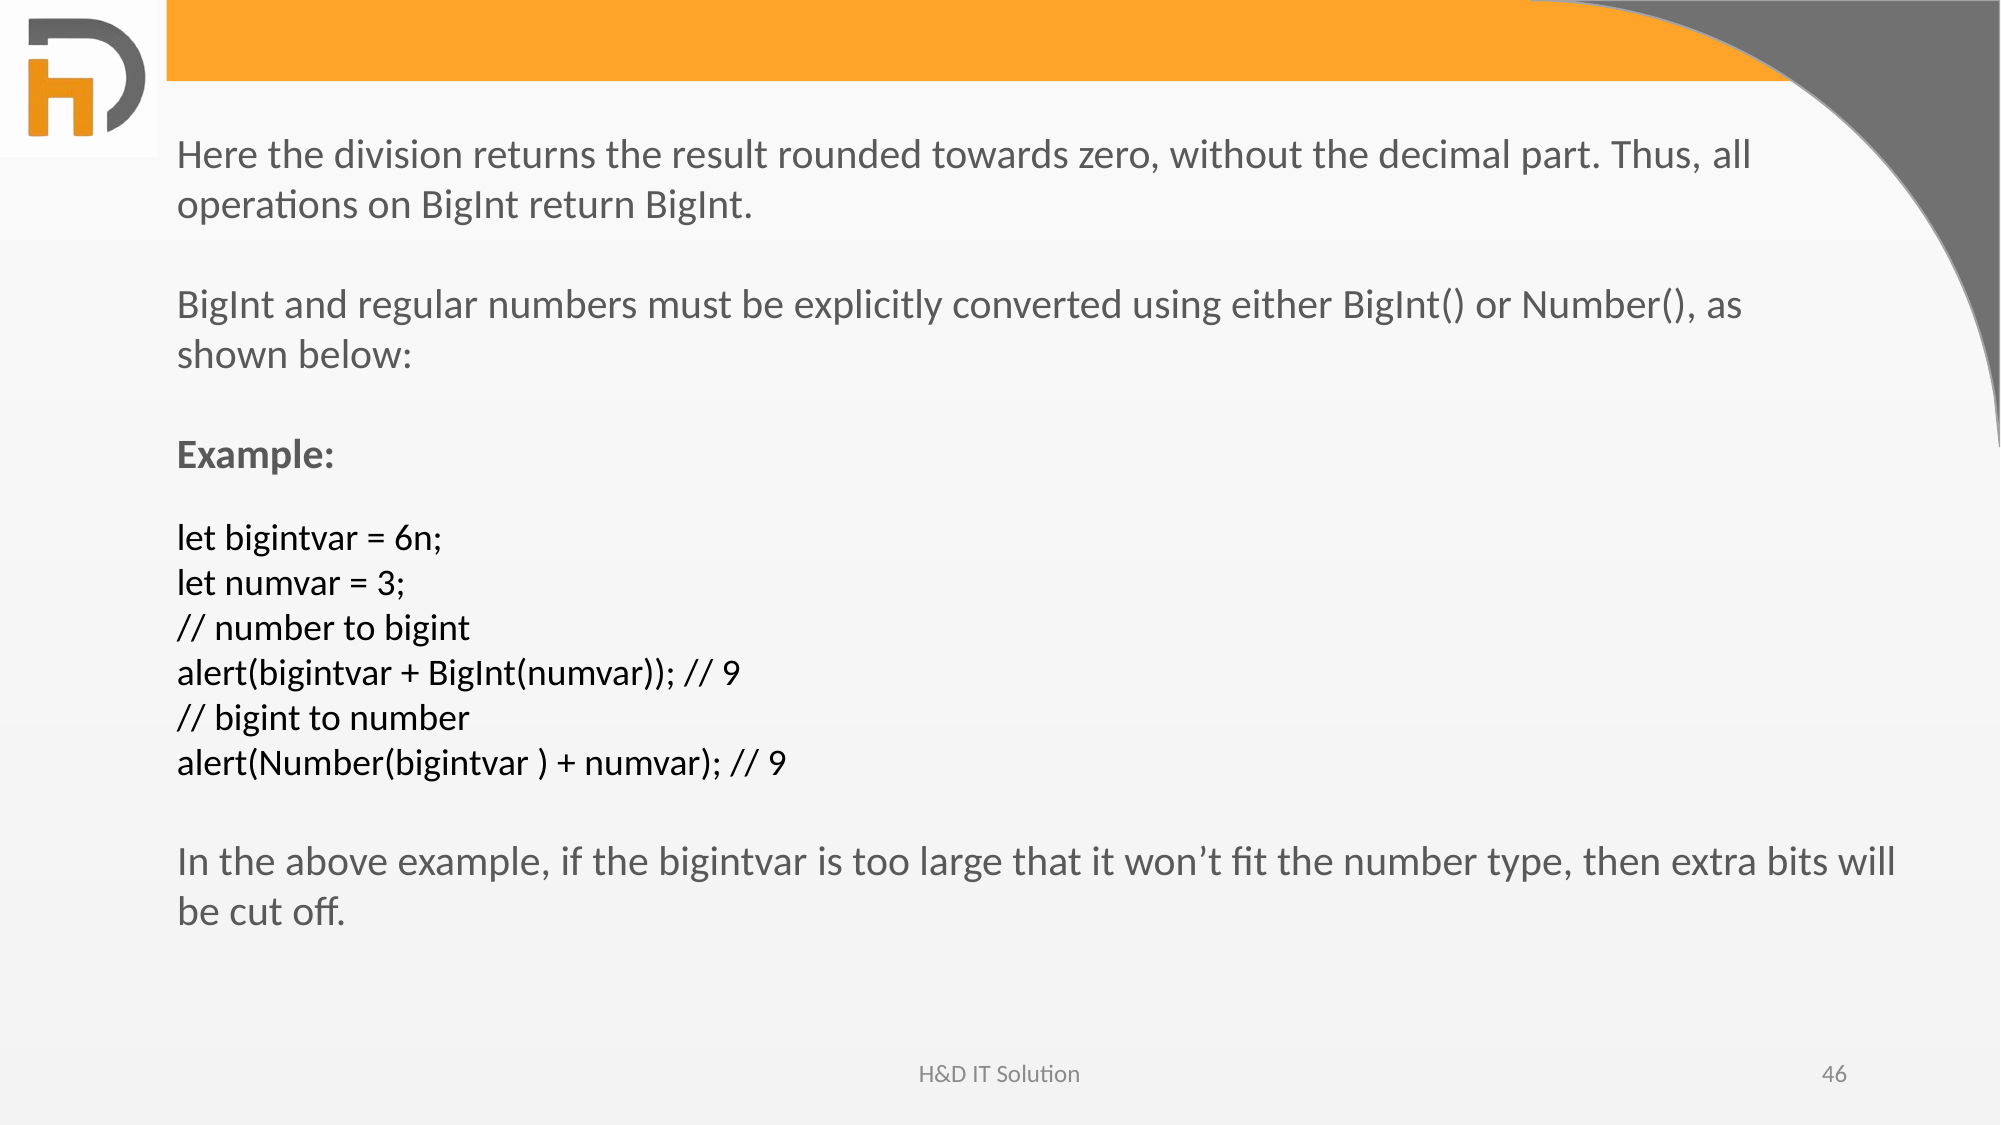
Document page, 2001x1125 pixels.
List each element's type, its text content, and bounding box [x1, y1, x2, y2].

footer H&D IT Solution [662, 1042, 1338, 1103]
slide_number 46 [1412, 1042, 1863, 1103]
picture [0, 0, 157, 157]
text_box In the above example, if the bigintvar is too large that it won’t fit the number type, then extra bits will be cut off. [162, 826, 1954, 942]
text_box Here the division returns the result rounded towards zero, without the decimal part. Thus, all operations on BigInt return BigInt. BigInt and regular numbers must be explicitly converted using either BigInt() or Number(), as shown below: Example: [162, 118, 1811, 484]
text_box let bigintvar = 6n; let numvar = 3; // number to bigint alert(bigintvar + BigInt(numvar)); // 9 // bigint to number alert(Number(bigintvar ) + numvar); // 9 [162, 505, 1163, 791]
